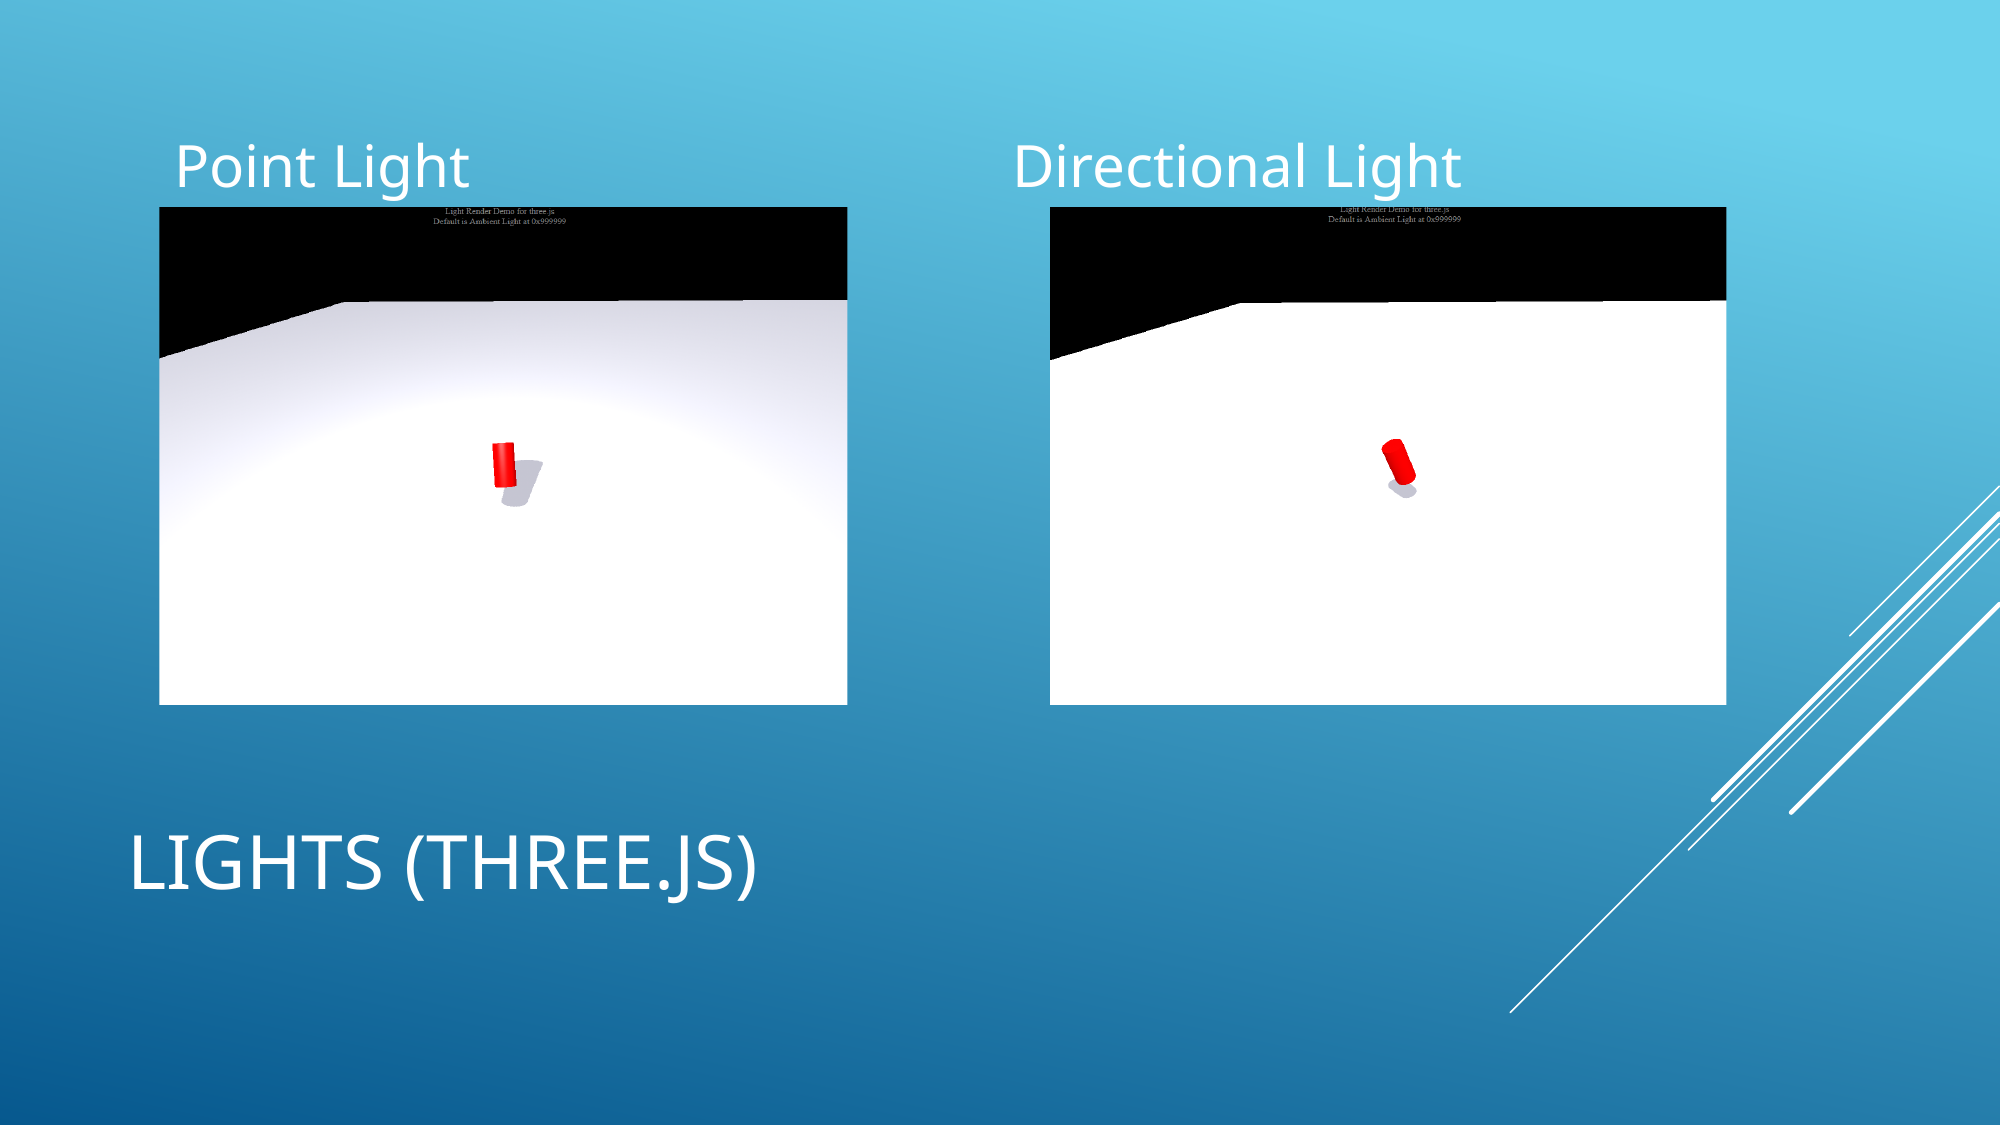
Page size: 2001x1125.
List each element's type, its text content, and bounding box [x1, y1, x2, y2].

list Point Light [159, 112, 923, 207]
title Lights (Three.js) [112, 736, 1513, 984]
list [159, 206, 848, 705]
list Directional Light [997, 112, 1763, 207]
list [1049, 206, 1727, 705]
